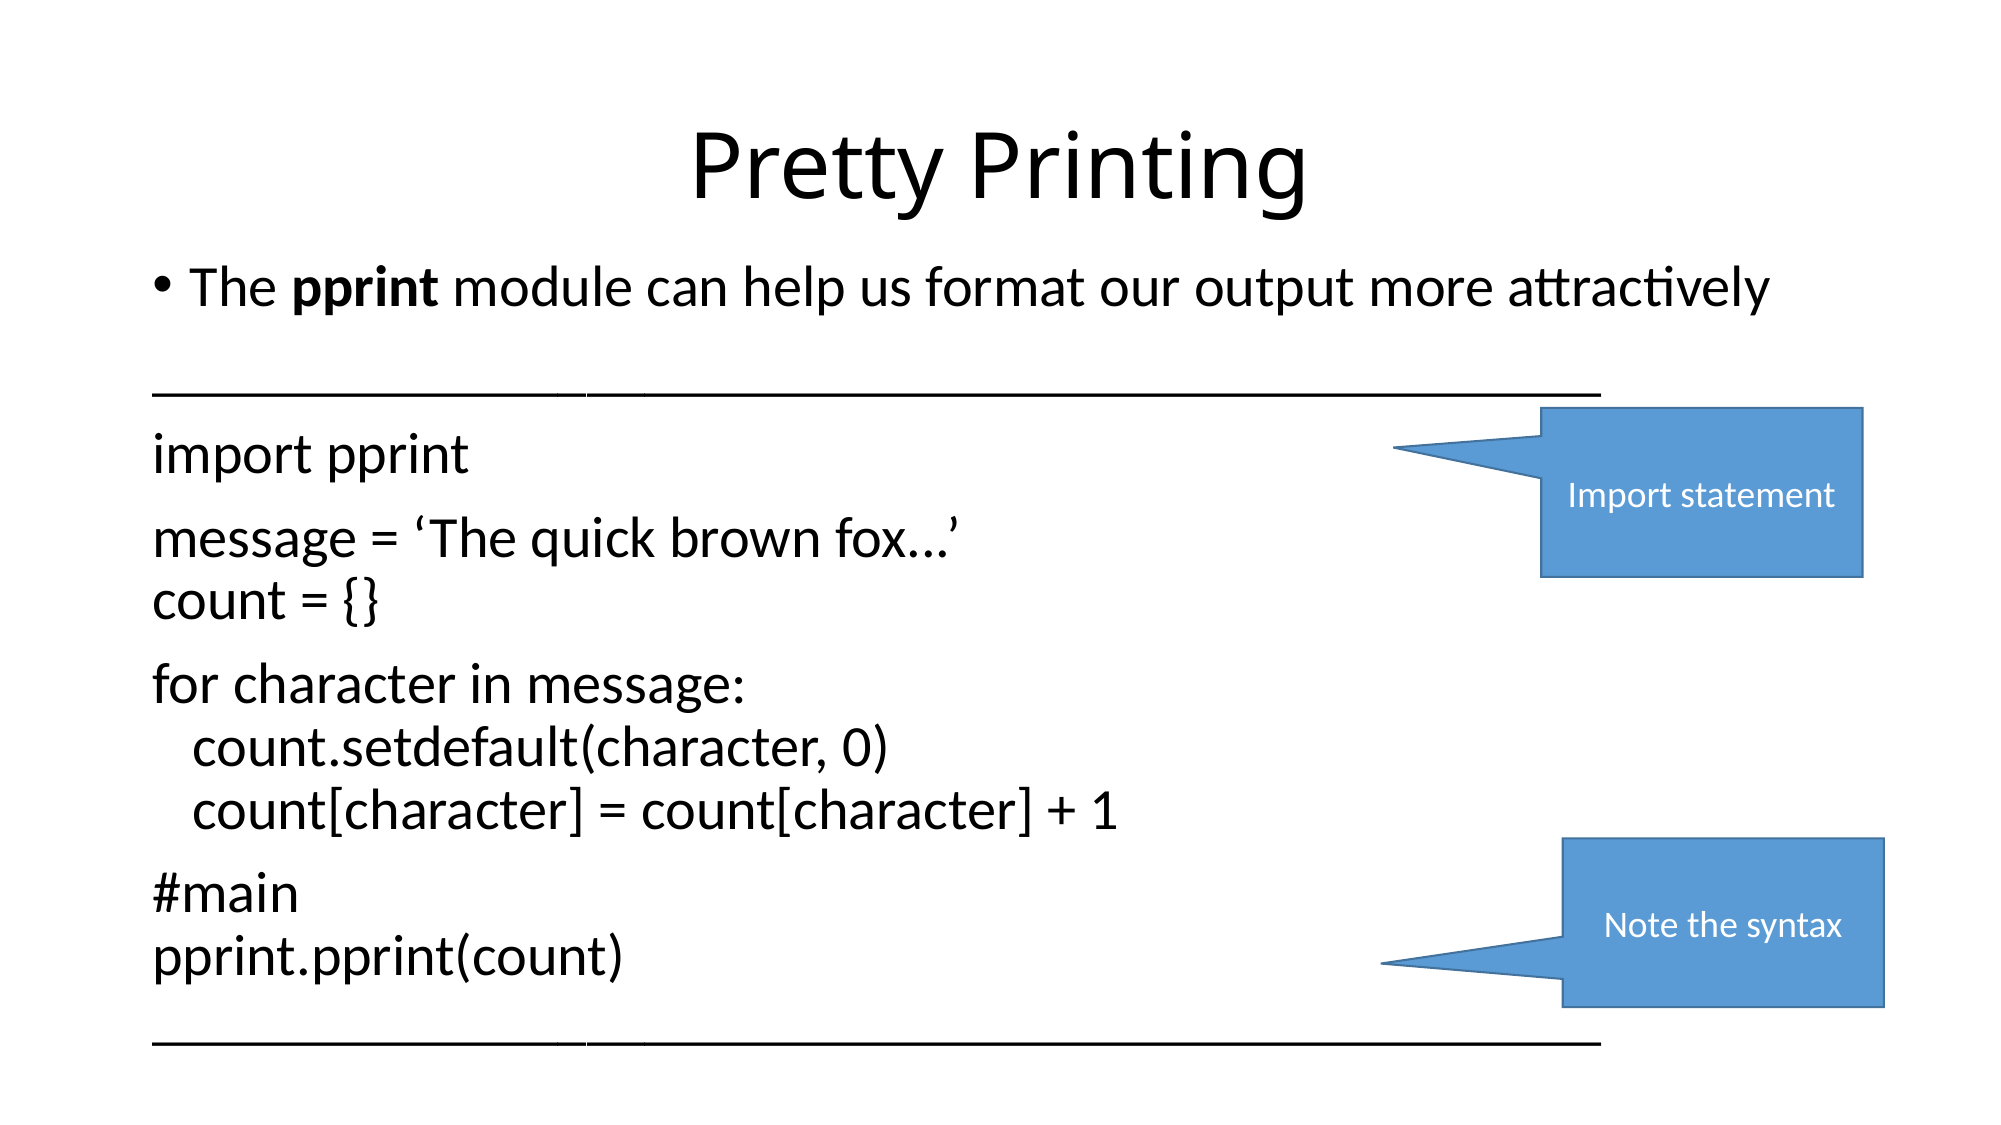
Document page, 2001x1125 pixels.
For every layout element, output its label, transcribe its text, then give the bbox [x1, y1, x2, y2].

list The pprint module can help us format our output more attractively __________________________________________________ import pprint message = ‘The quick brown fox...’ count = {} for character in message: count.setdefault(character, 0) count[character] = count[character] + 1 #main pprint.pprint(count) __________________________________________________ [137, 248, 1920, 1089]
title Pretty Printing [137, 59, 1863, 248]
text_box Import statement [1393, 406, 1864, 578]
text_box Note the syntax [1380, 837, 1885, 1009]
